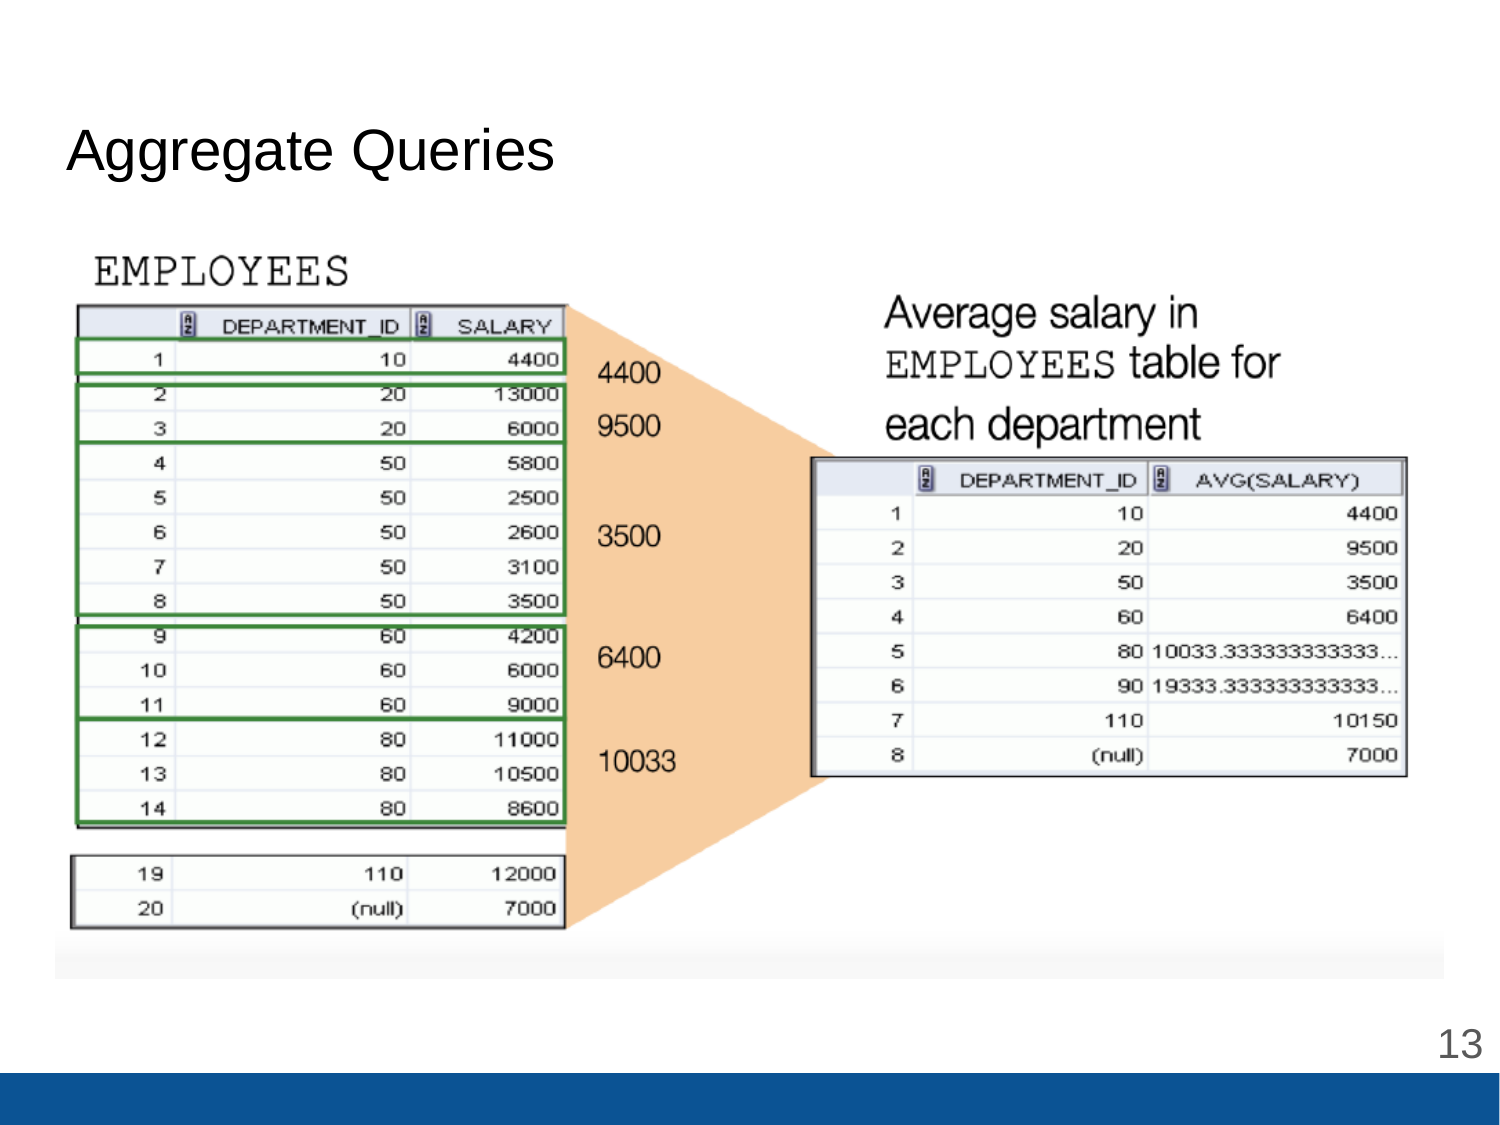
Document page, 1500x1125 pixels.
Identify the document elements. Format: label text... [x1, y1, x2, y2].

picture [55, 242, 1445, 980]
slide_number ‹#› [1402, 999, 1499, 1086]
title Aggregate Queries [51, 97, 1449, 223]
